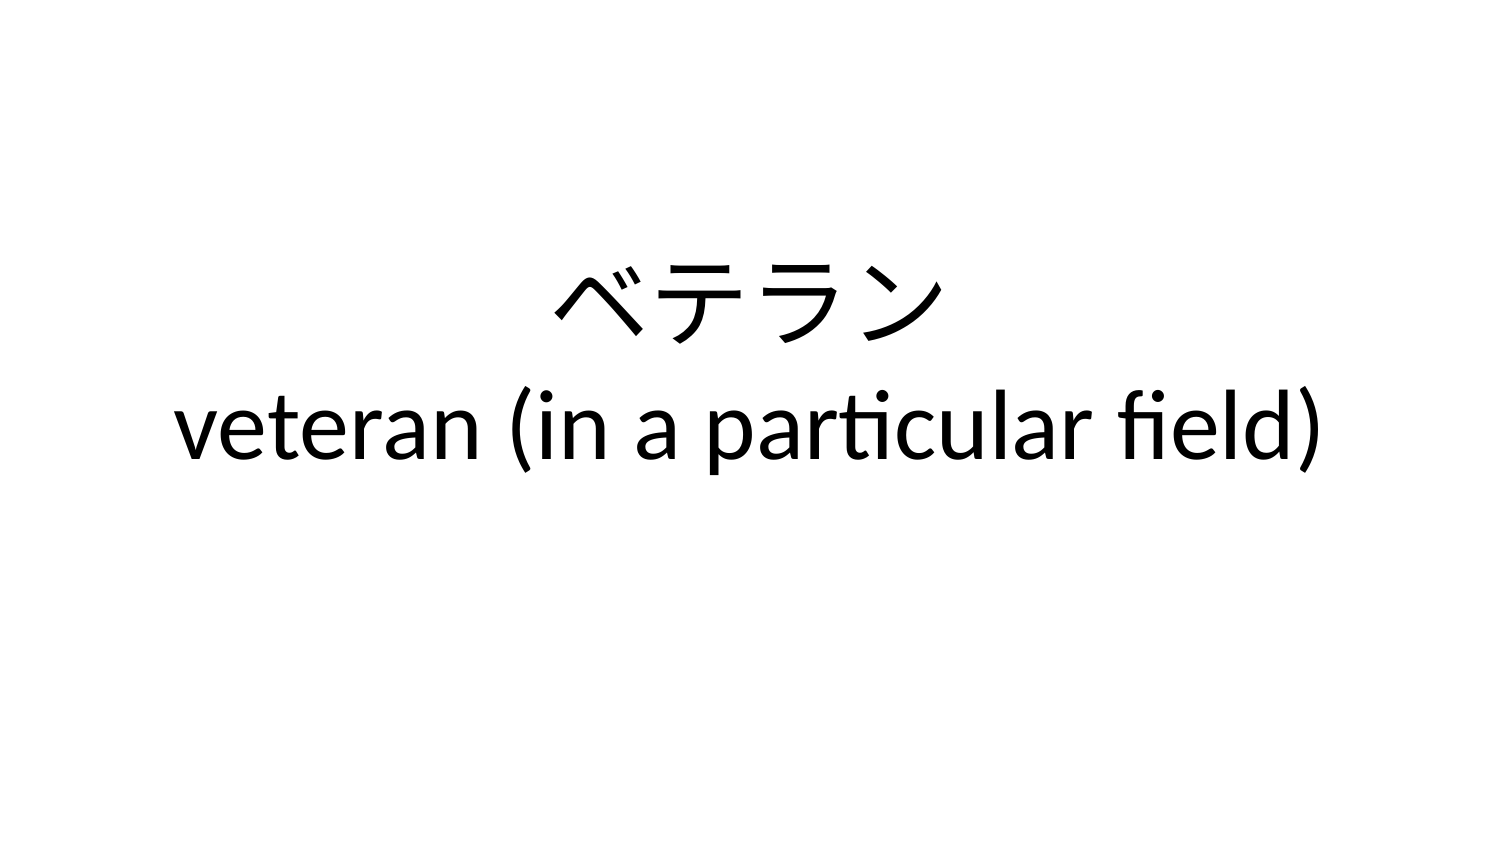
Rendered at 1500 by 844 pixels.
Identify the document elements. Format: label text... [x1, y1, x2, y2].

text_box ベテラン veteran (in a particular field) [0, 149, 1500, 450]
